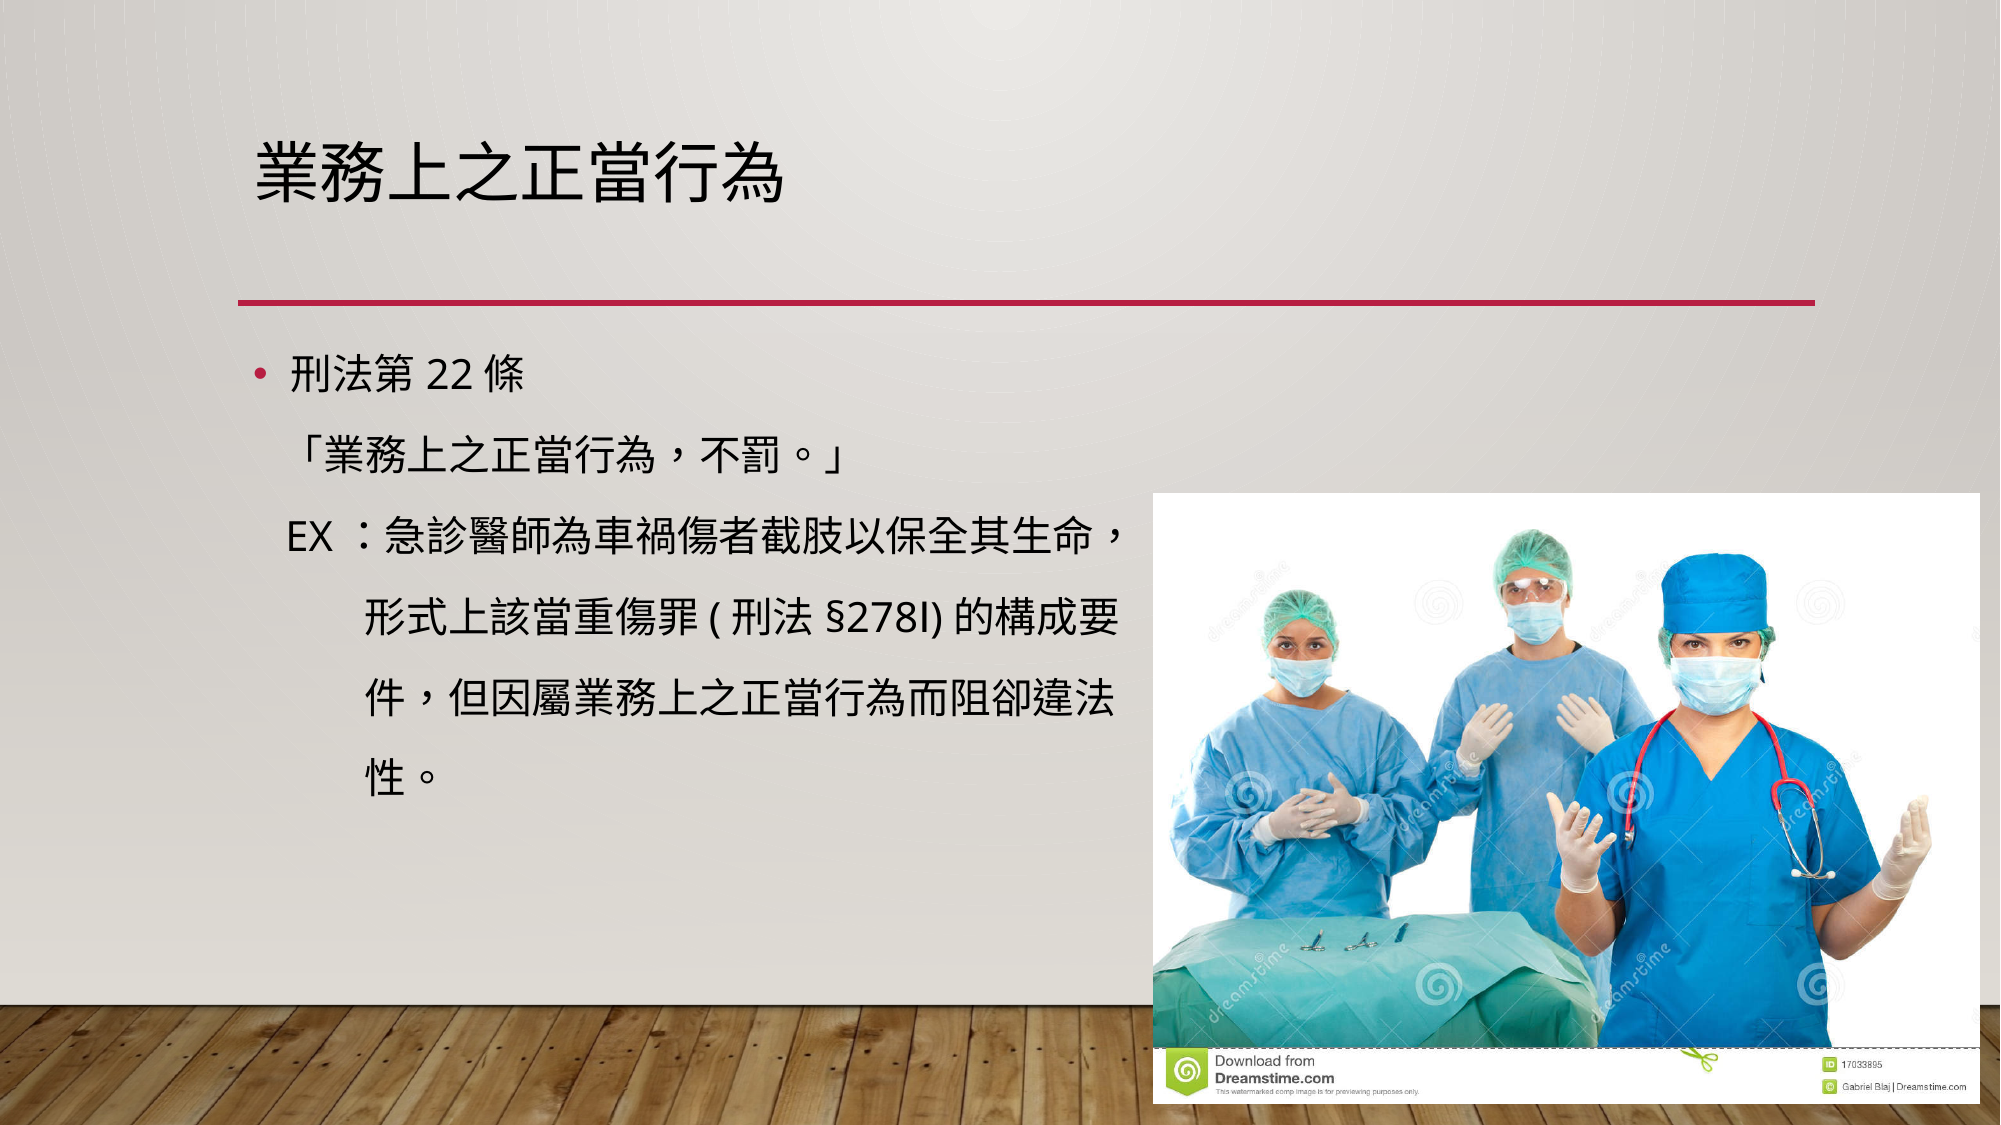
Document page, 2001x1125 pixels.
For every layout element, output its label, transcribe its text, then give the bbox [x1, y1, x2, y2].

title 業務上之正當行為 [238, 131, 1814, 305]
picture [0, 493, 2000, 1125]
list 刑法第22條 「業務上之正當行為，不罰。」 EX：急診醫師為車禍傷者截肢以保全其生命， 形式上該當重傷罪(刑法§278Ⅰ)的構成要 件，但因屬業務上之正當行為而阻卻違法 性。 [238, 330, 1814, 897]
